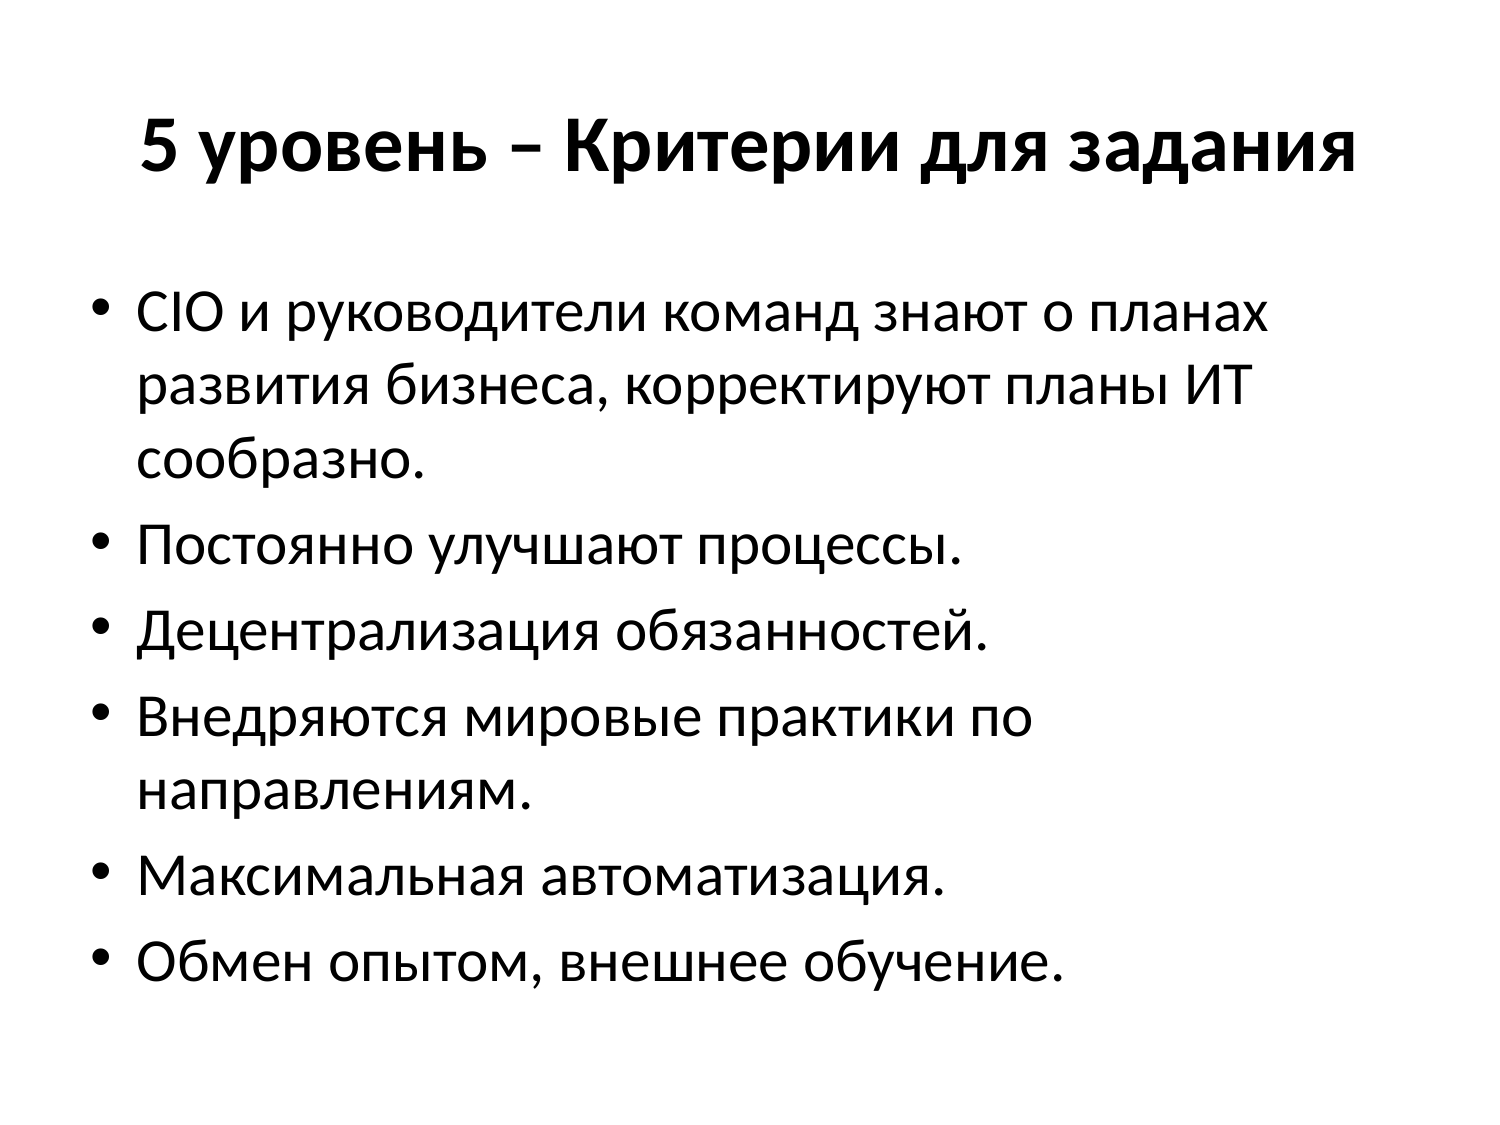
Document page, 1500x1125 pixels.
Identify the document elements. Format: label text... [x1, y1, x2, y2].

list CIO и руководители команд знают о планах развития бизнеса, корректируют планы ИТ сообразно. Постоянно улучшают процессы. Децентрализация обязанностей. Внедряются мировые практики по направлениям. Максимальная автоматизация. Обмен опытом, внешнее обучение. [75, 262, 1425, 1005]
title 5 уровень – Критерии для задания [75, 45, 1425, 233]
